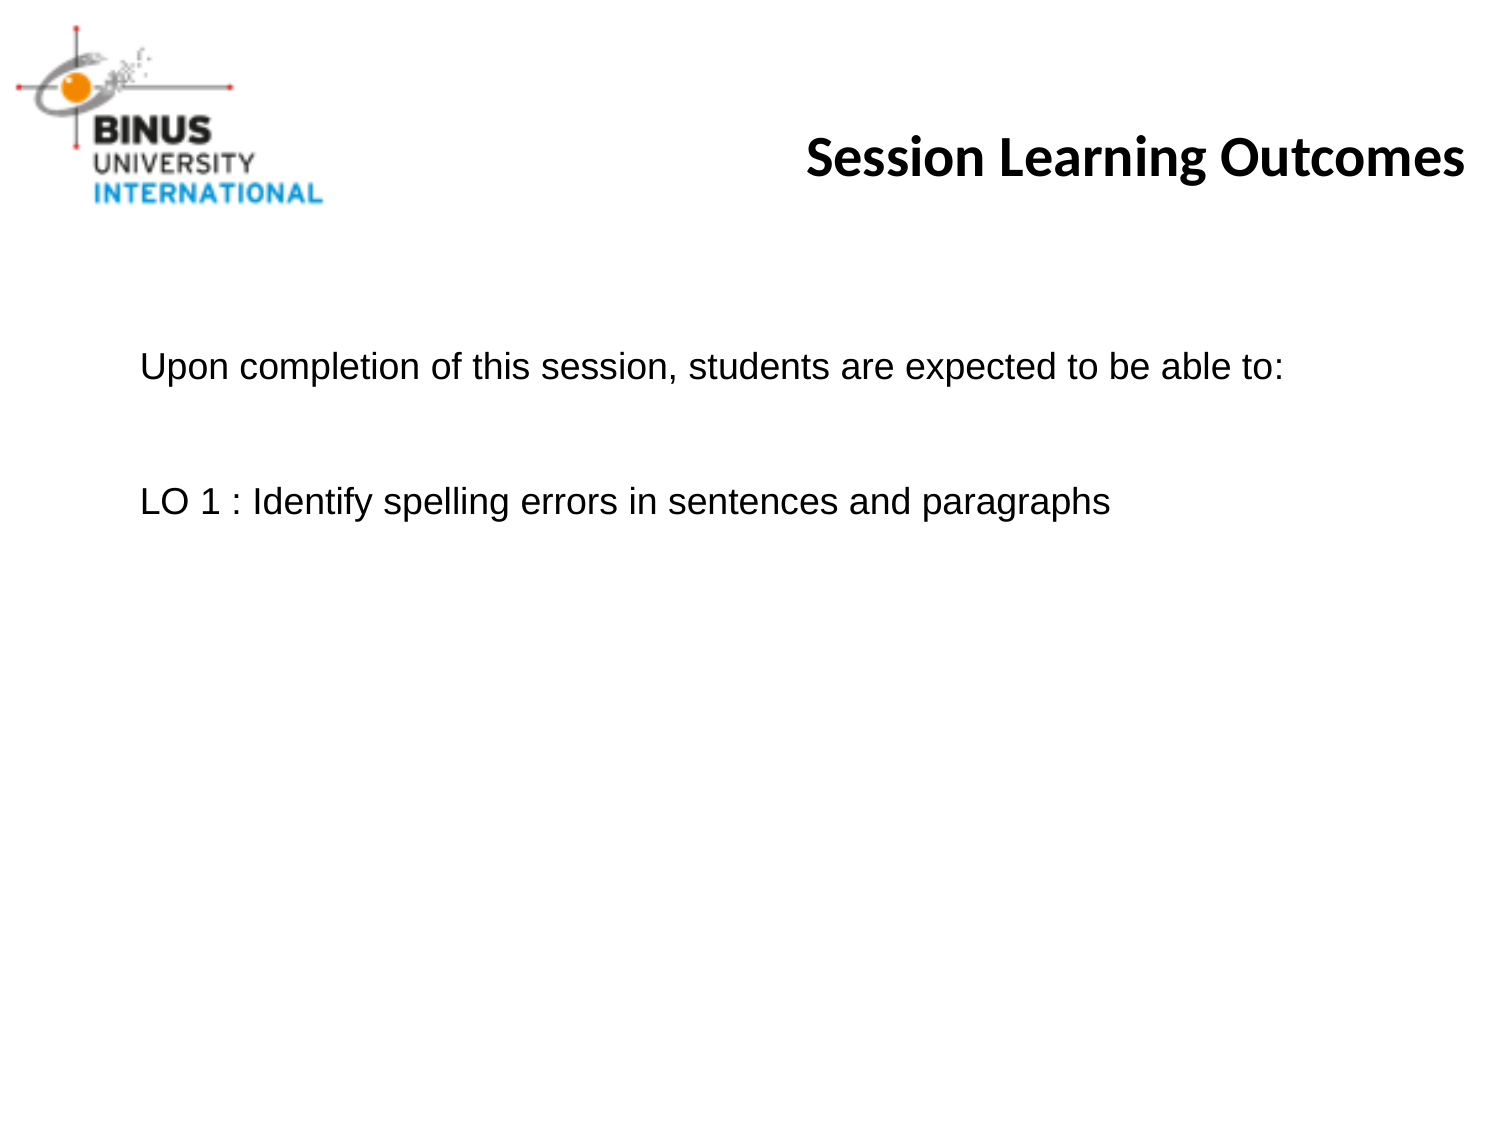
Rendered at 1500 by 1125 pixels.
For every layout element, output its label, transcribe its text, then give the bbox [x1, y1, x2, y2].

text_box Upon completion of this session, students are expected to be able to: LO 1 : Identify spelling errors in sentences and paragraphs [125, 312, 1438, 598]
text_box Session Learning Outcomes [791, 110, 1481, 196]
picture [0, 0, 363, 269]
